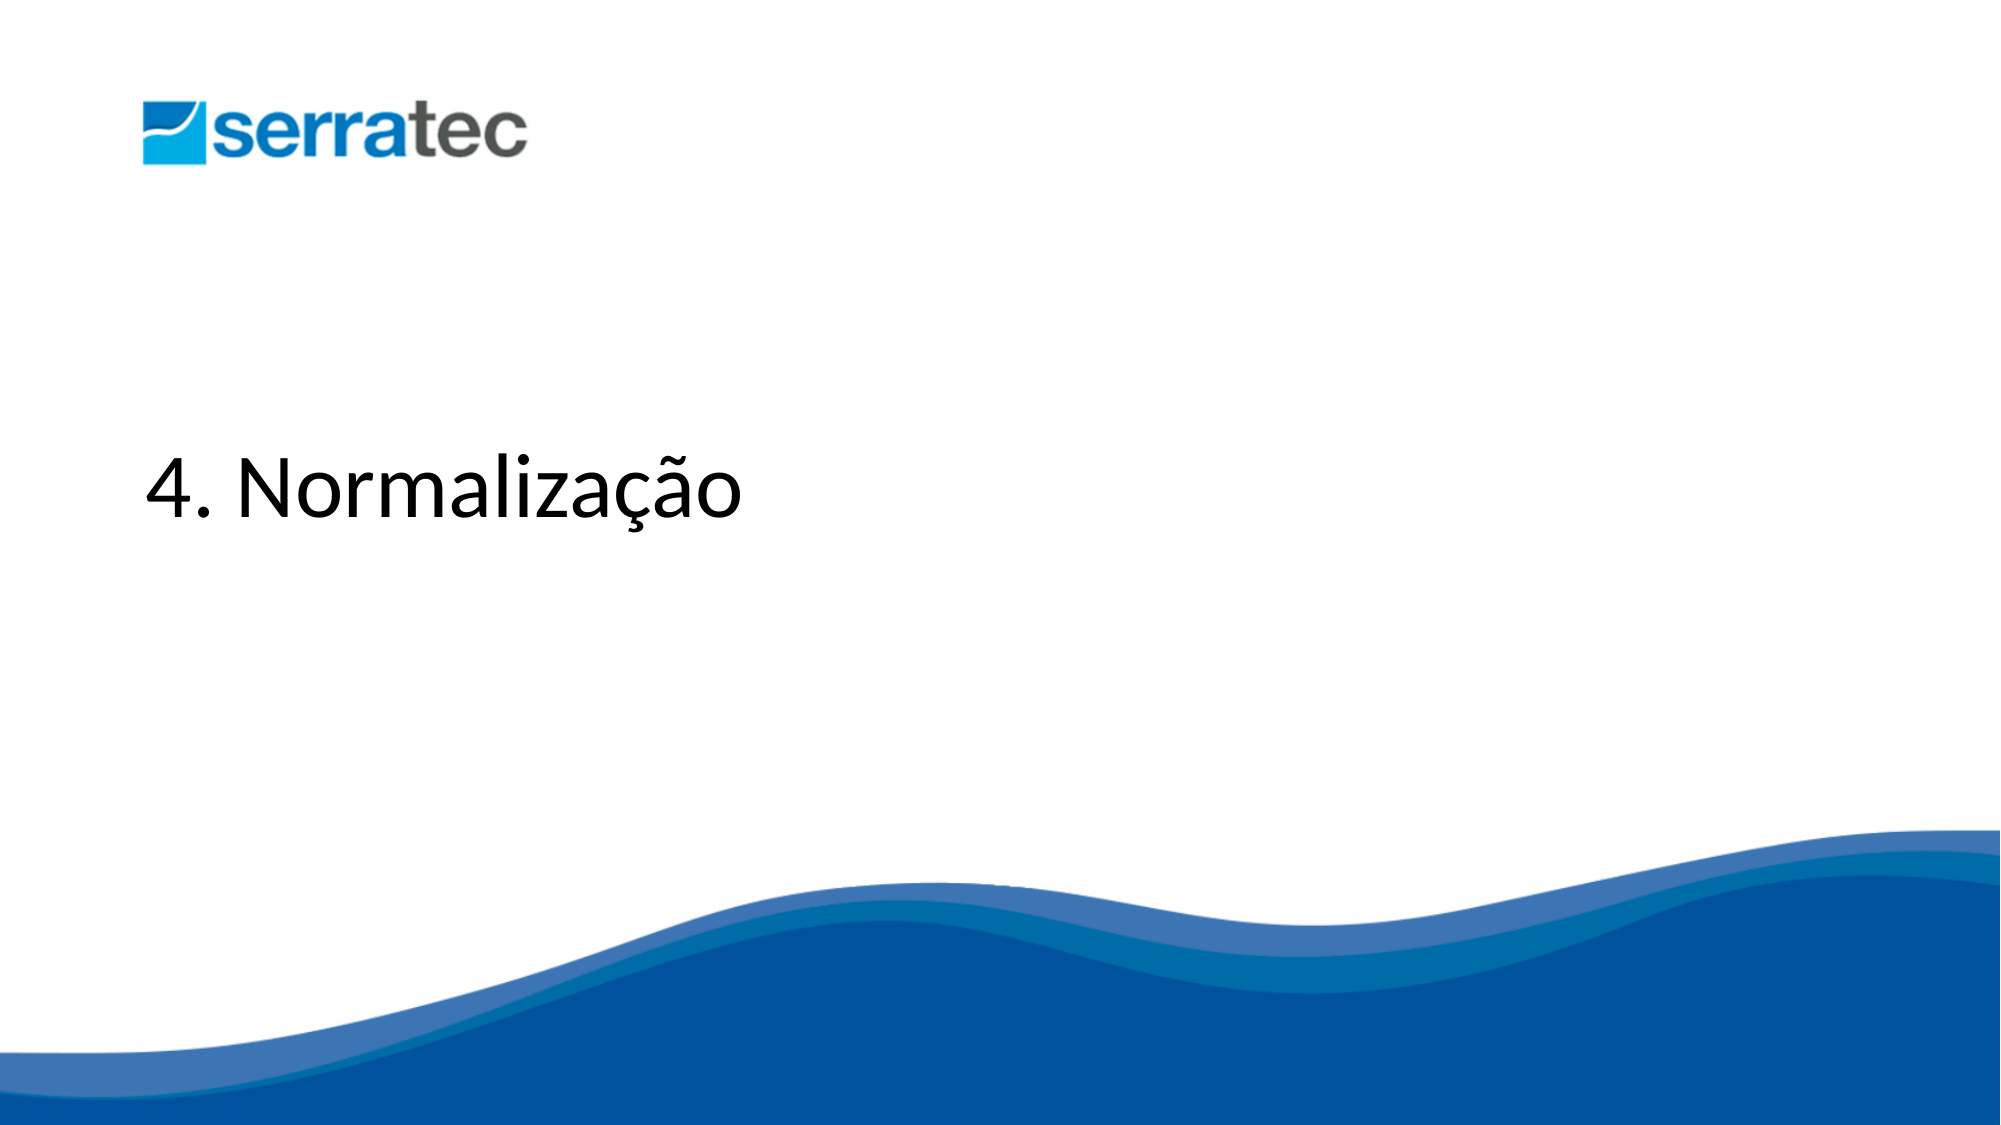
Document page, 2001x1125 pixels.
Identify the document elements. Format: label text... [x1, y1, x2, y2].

picture [0, 820, 2000, 1125]
title 4. Normalização [130, 236, 1837, 740]
picture [129, 90, 543, 176]
